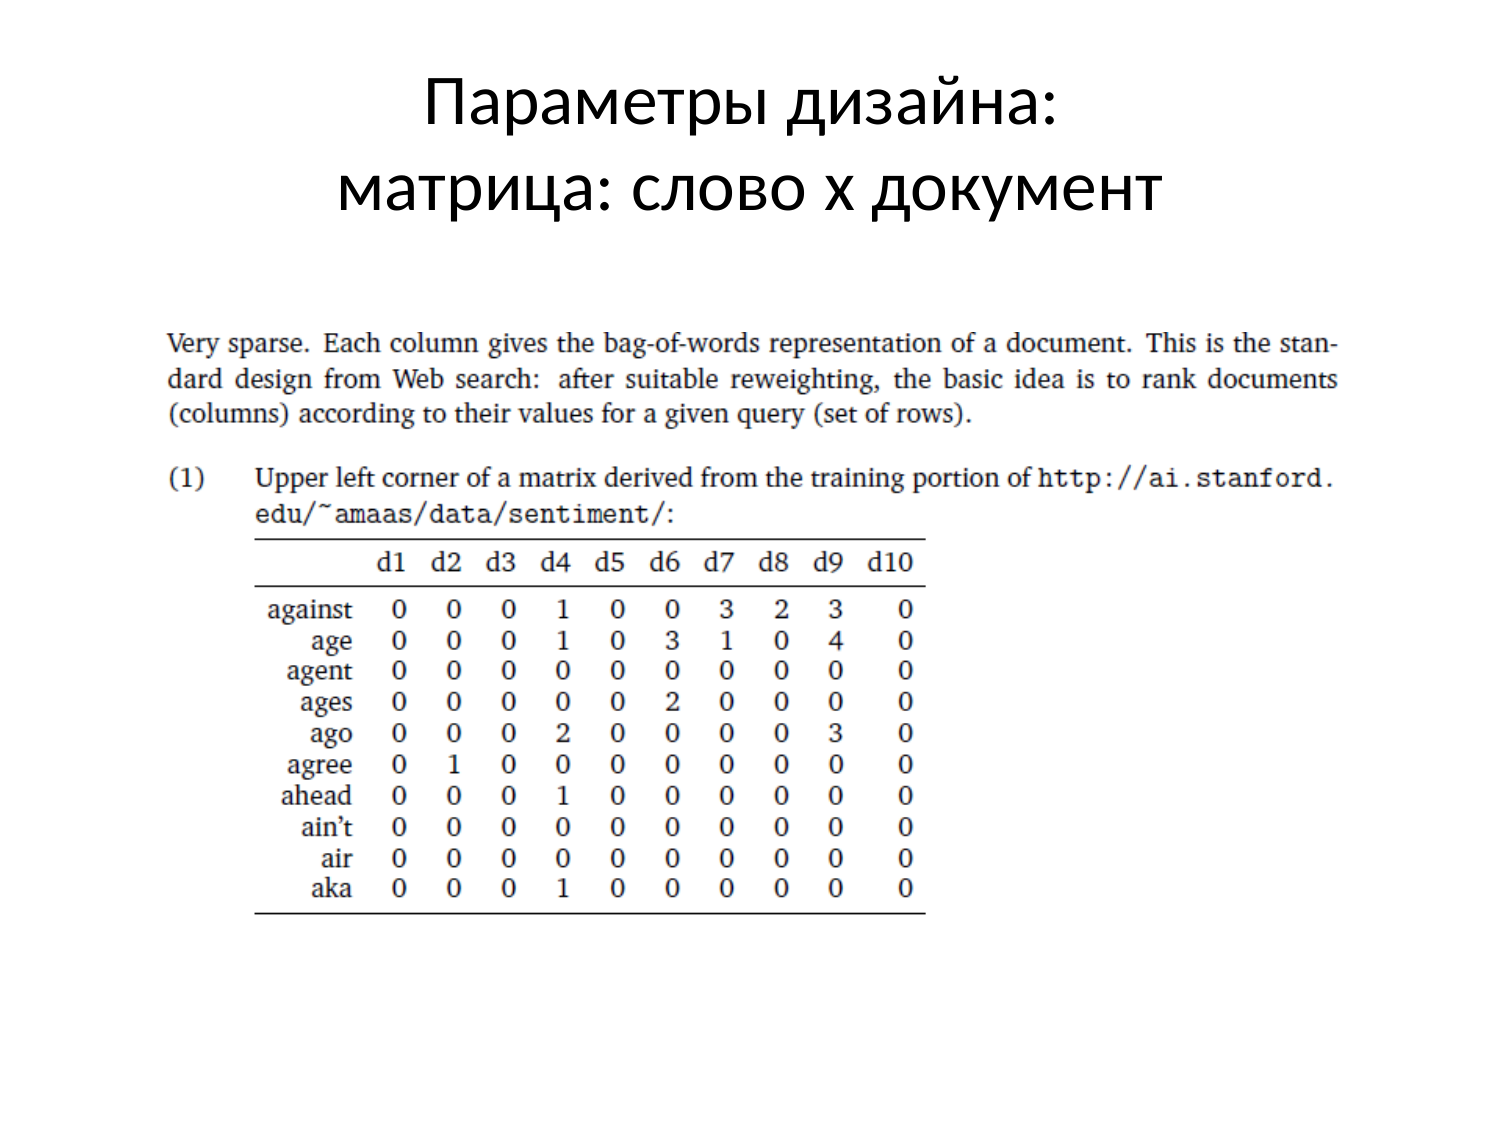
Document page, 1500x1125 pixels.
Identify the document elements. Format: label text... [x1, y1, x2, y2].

title Параметры дизайна: матрица: слово x документ [75, 45, 1425, 233]
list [150, 332, 1350, 935]
